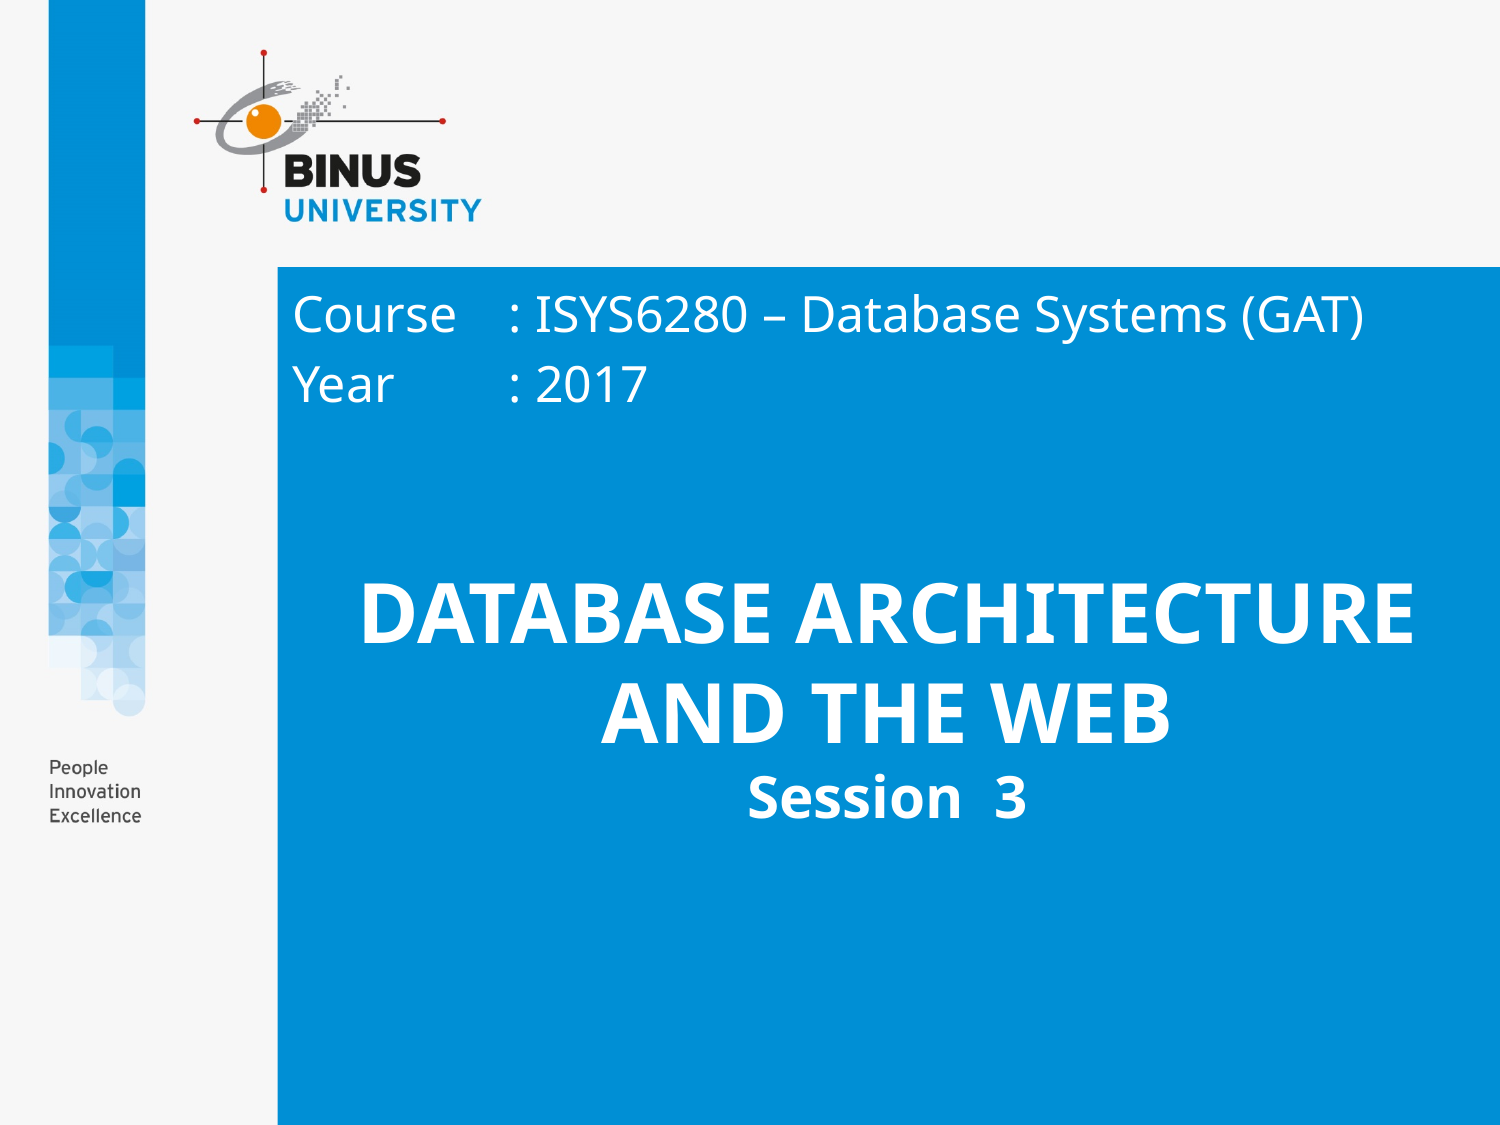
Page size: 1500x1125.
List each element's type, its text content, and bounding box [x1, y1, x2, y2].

picture [0, 0, 1500, 845]
title DATABASE ARCHITECTURE AND THE WEB Session 3 [275, 500, 1500, 892]
text_box Course : ISYS6280 – Database Systems (GAT) Year : 2017 [277, 275, 1500, 429]
